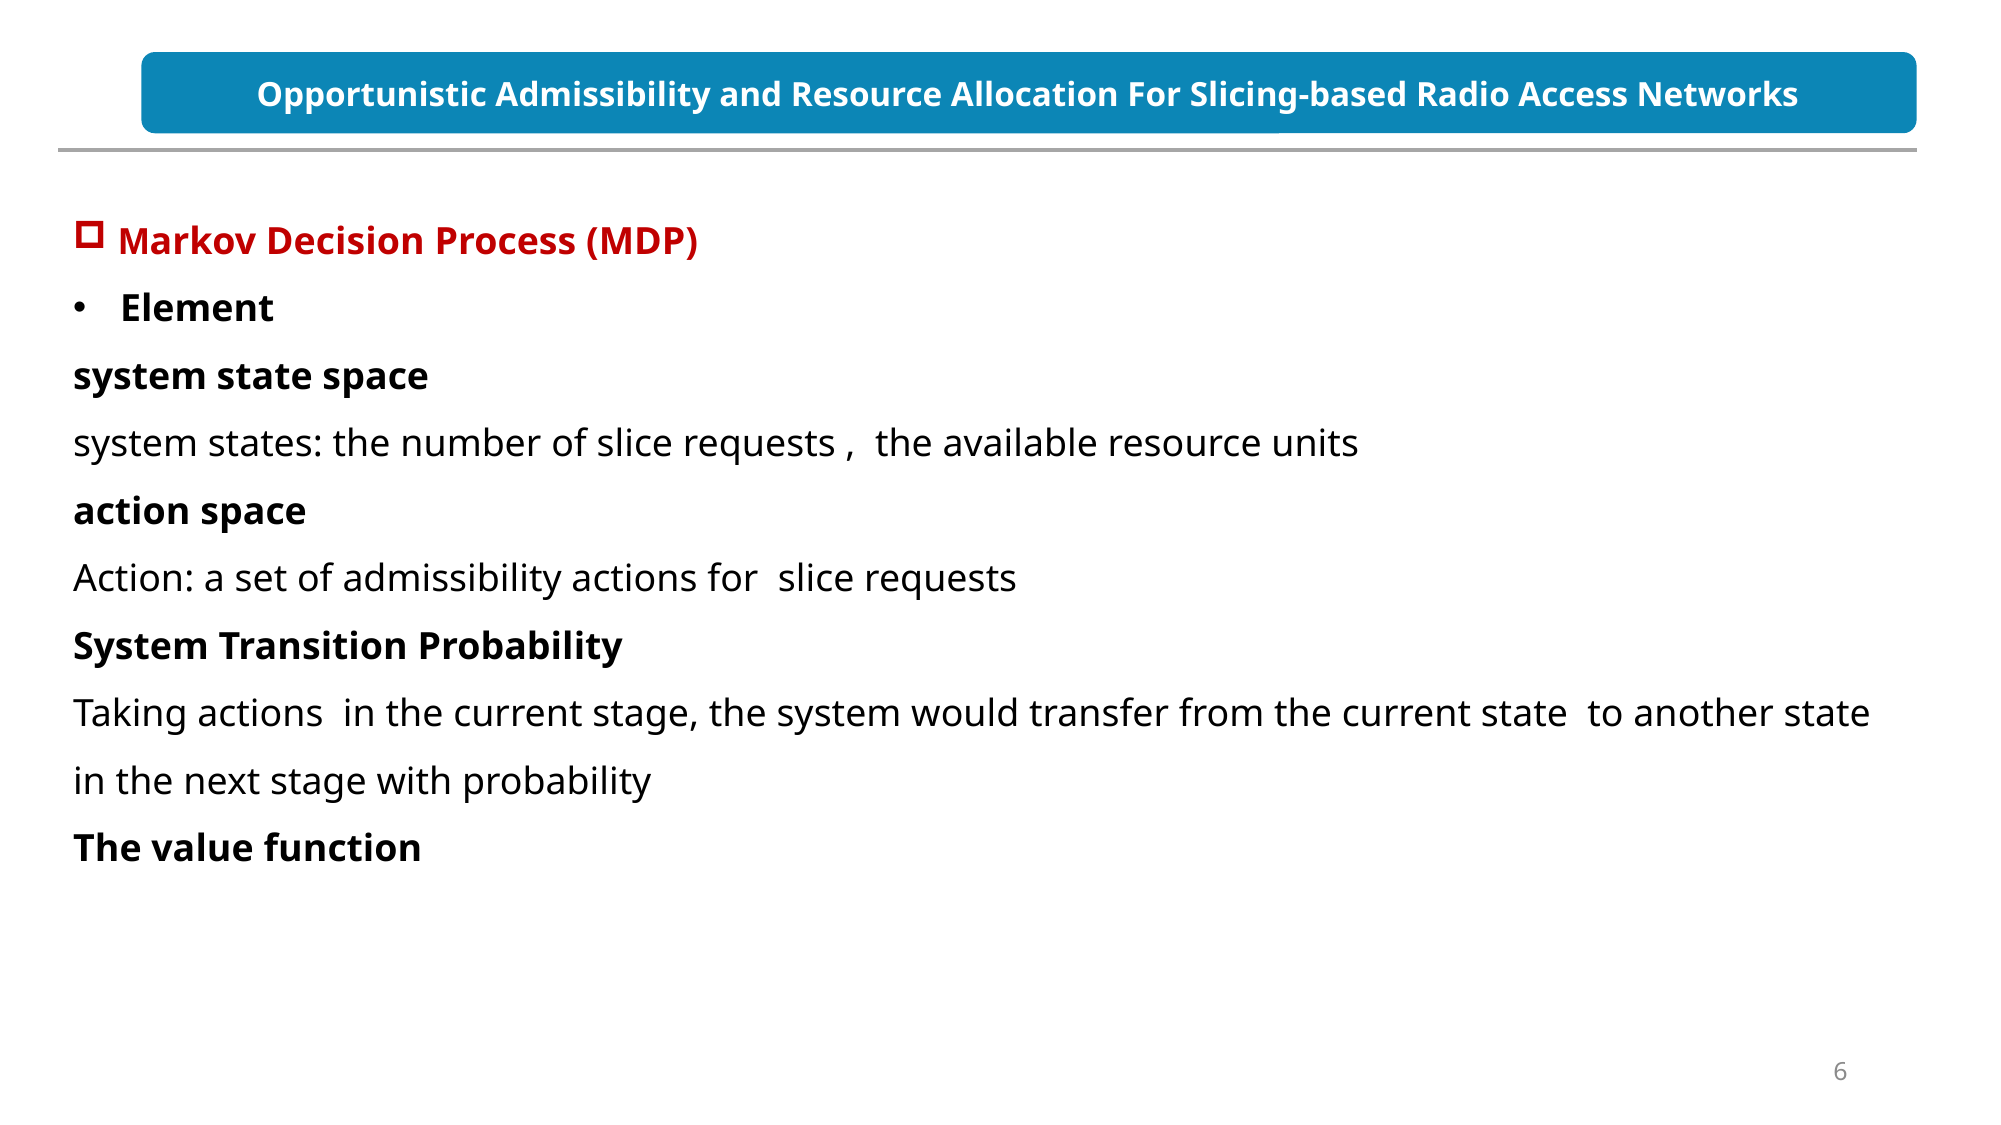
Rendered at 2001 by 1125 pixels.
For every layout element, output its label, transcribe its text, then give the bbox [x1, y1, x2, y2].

text_box [928, 531, 959, 592]
slide_number 6 [1412, 1042, 1863, 1103]
text_box Opportunistic Admissibility and Resource Allocation For Slicing-based Radio Access Networks [141, 75, 1917, 134]
text_box [0, 0, 2000, 75]
